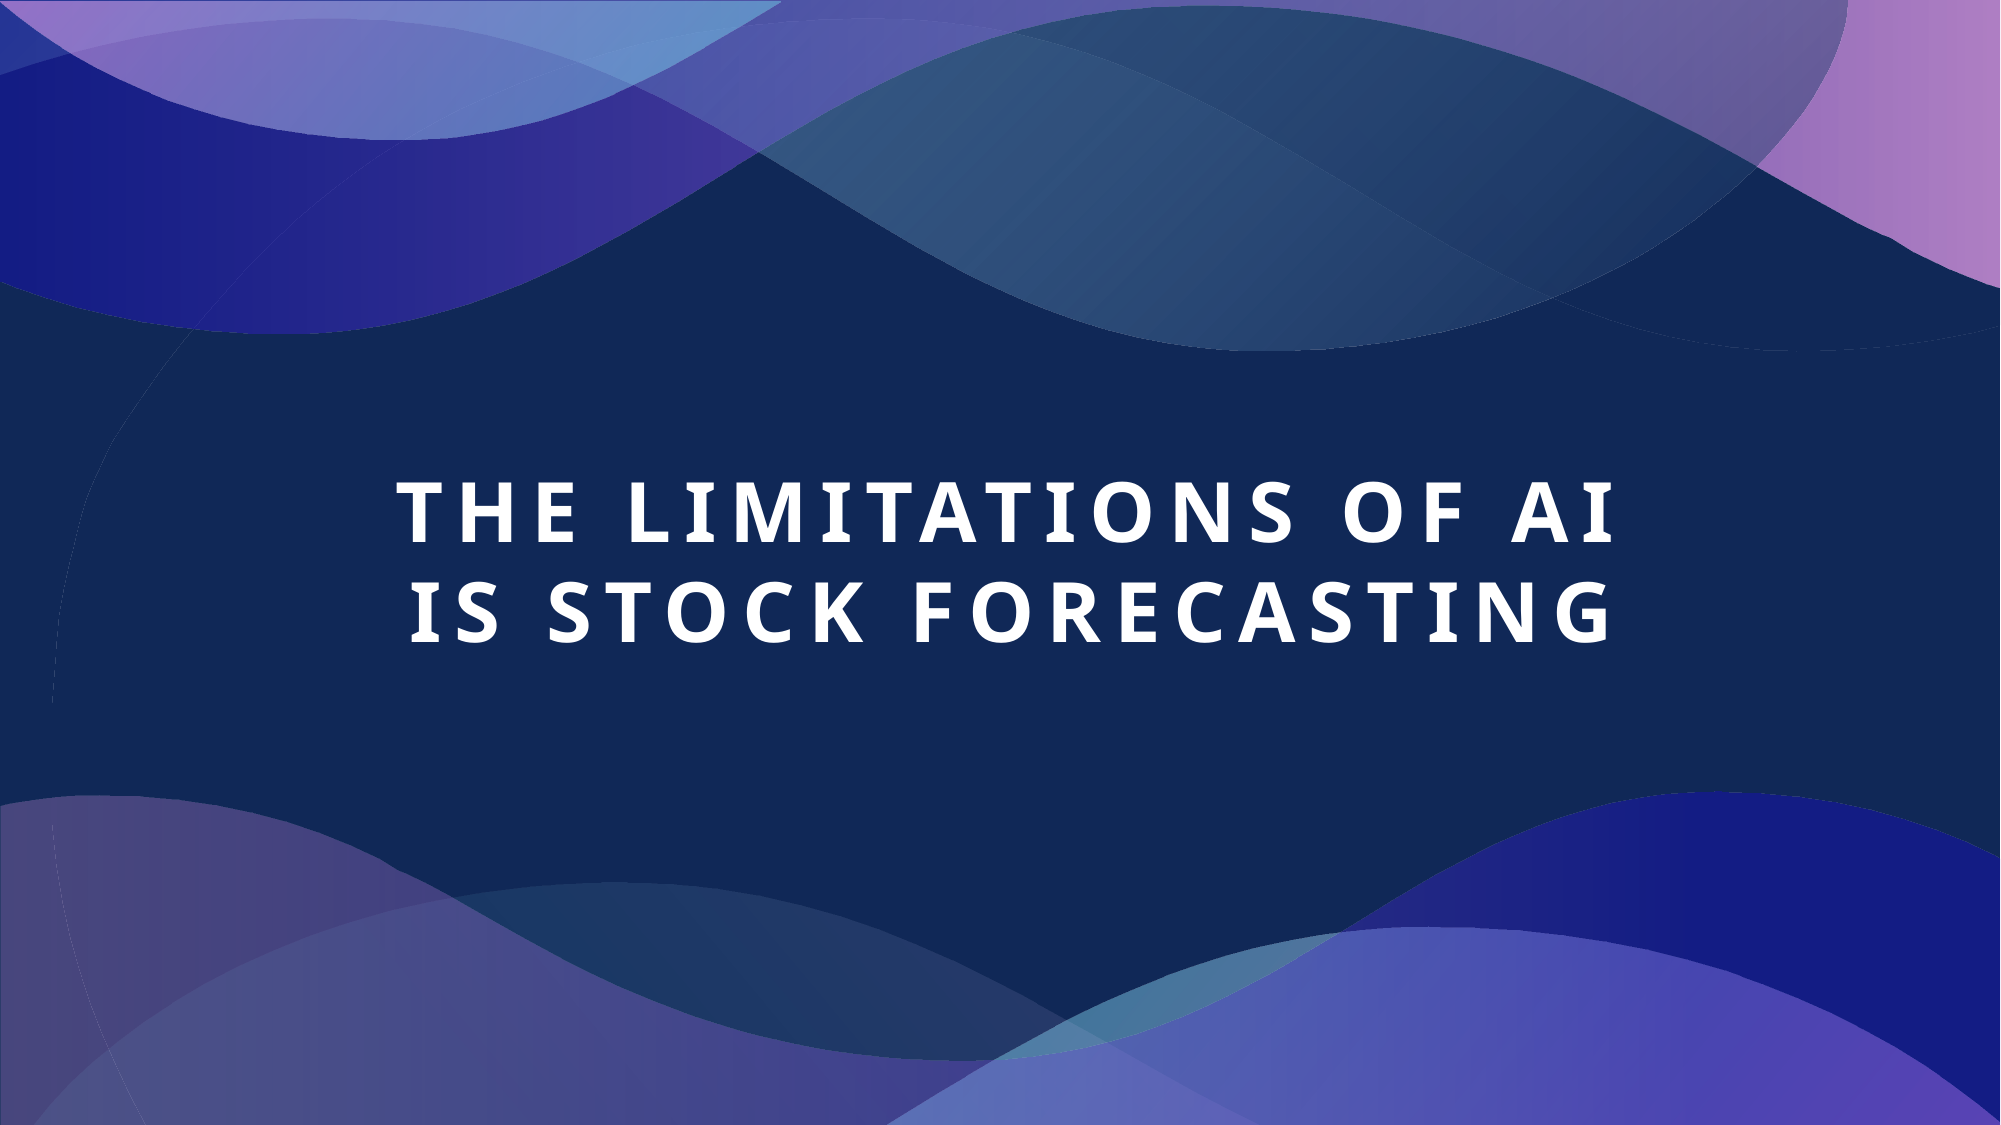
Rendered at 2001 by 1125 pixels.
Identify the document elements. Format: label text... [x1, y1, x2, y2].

title The limitations of AI is stock forecasting [375, 451, 1649, 714]
